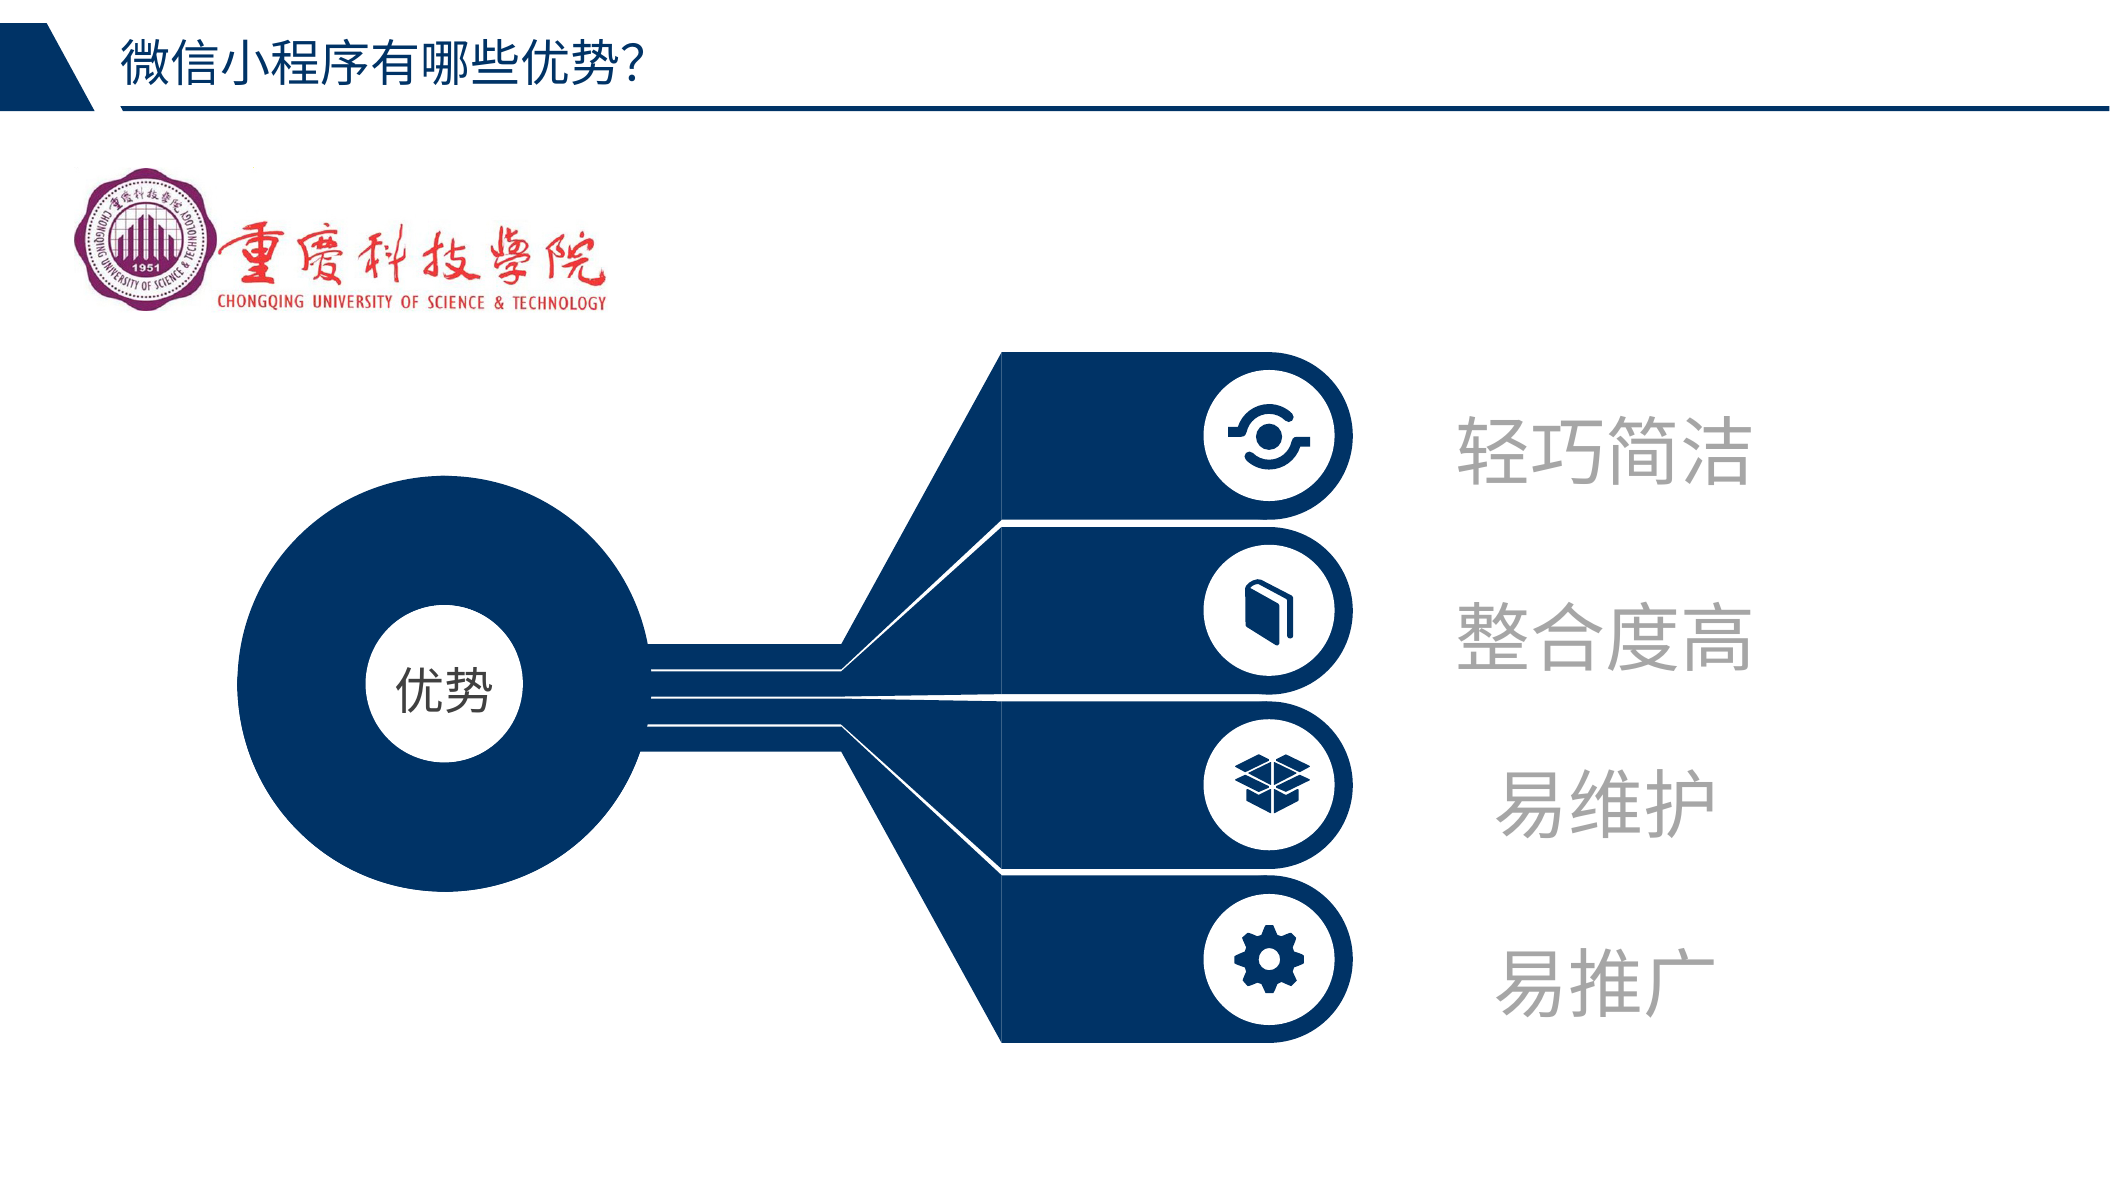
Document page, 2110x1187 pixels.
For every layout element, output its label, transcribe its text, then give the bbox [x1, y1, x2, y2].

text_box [639, 726, 1353, 1043]
list 易维护 [1397, 739, 1814, 918]
list 轻巧简洁 [1397, 386, 1814, 572]
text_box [639, 352, 1353, 526]
text_box 微信小程序有哪些优势？ [120, 31, 677, 92]
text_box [652, 526, 1353, 697]
text_box [118, 104, 2110, 113]
picture [74, 167, 608, 313]
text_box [237, 475, 652, 892]
list 整合度高 [1397, 572, 1814, 739]
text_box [652, 698, 1353, 726]
text_box [0, 22, 97, 113]
list 易推广 [1397, 918, 1814, 1187]
